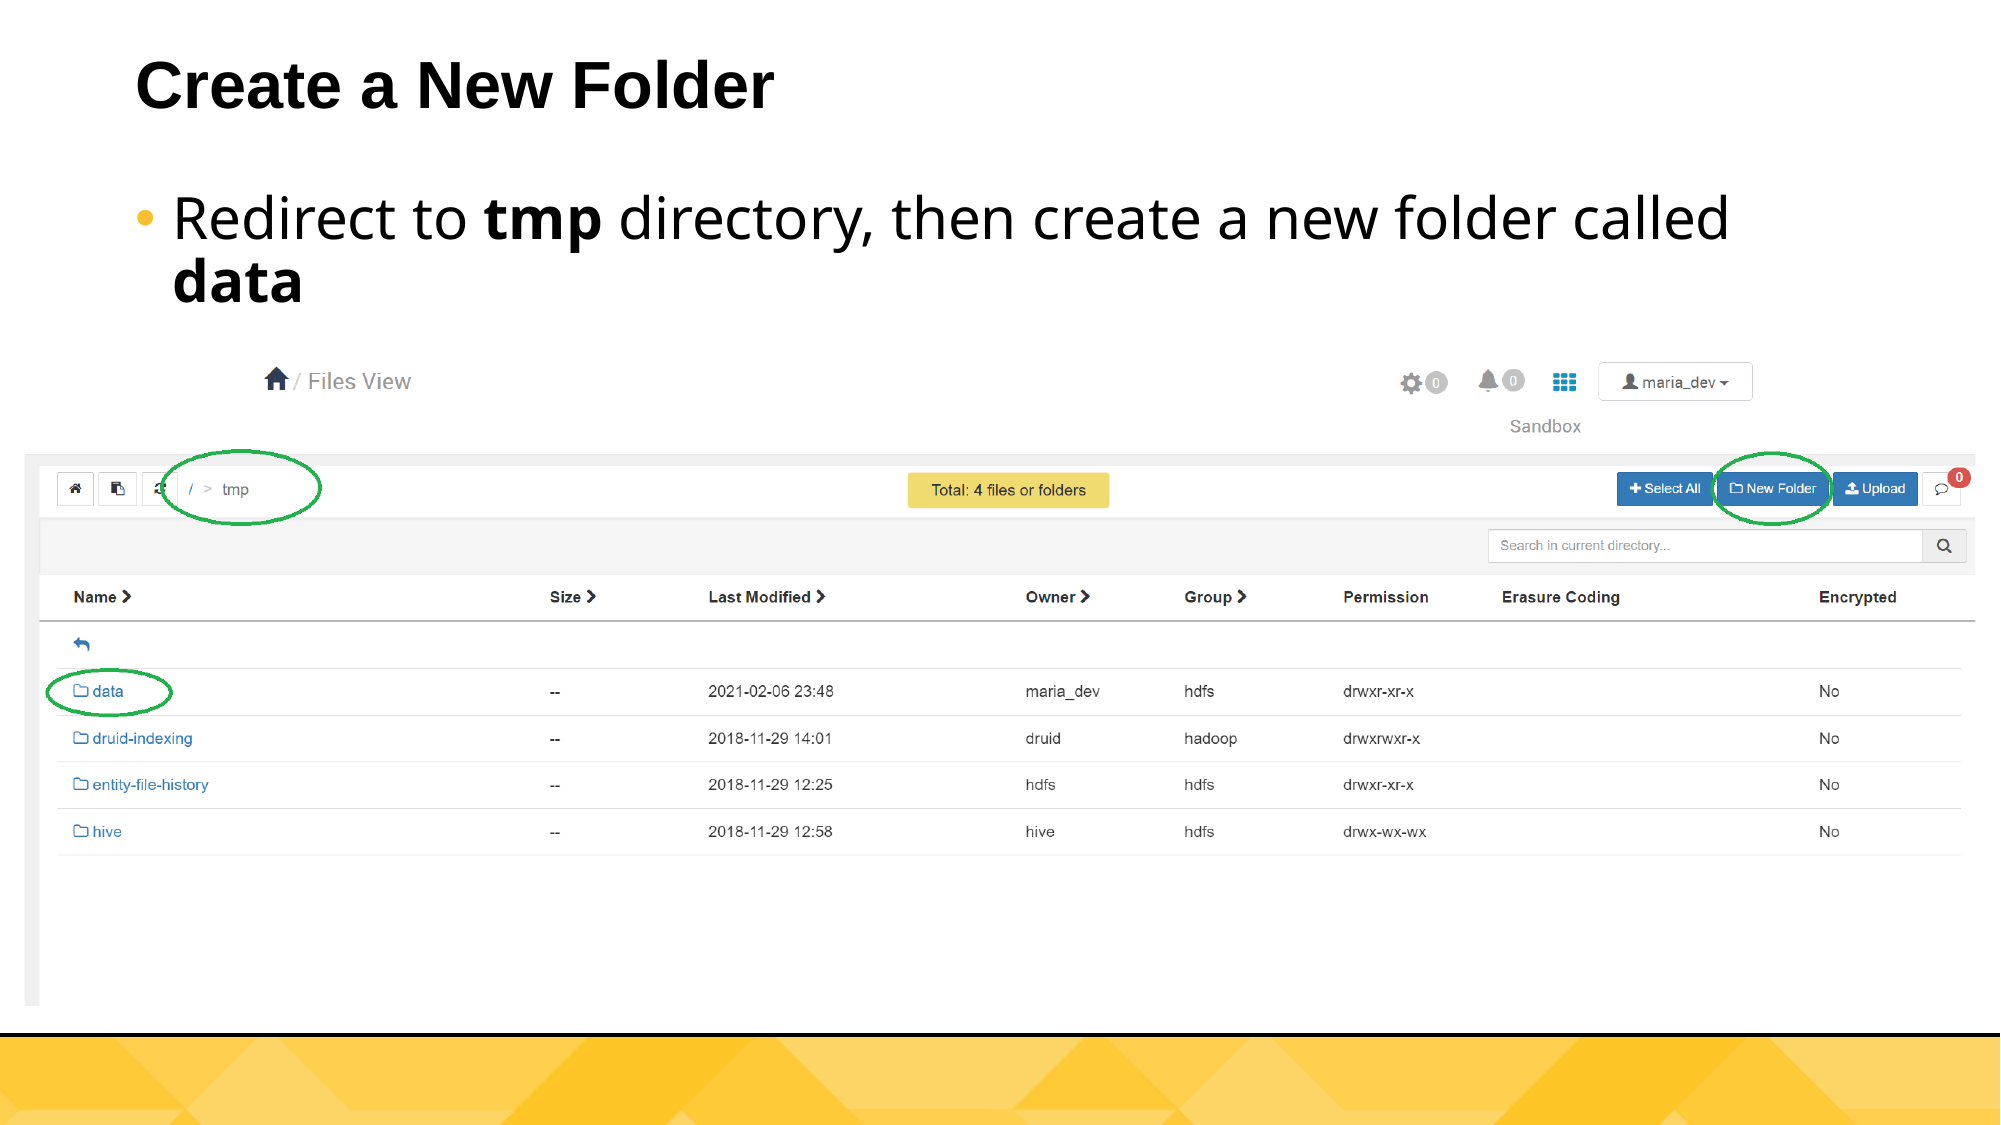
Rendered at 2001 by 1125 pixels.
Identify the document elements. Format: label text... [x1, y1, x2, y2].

picture [24, 351, 1976, 1006]
title Create a New Folder [120, 44, 1869, 154]
list Redirect to tmp directory, then create a new folder called data [120, 182, 1869, 351]
